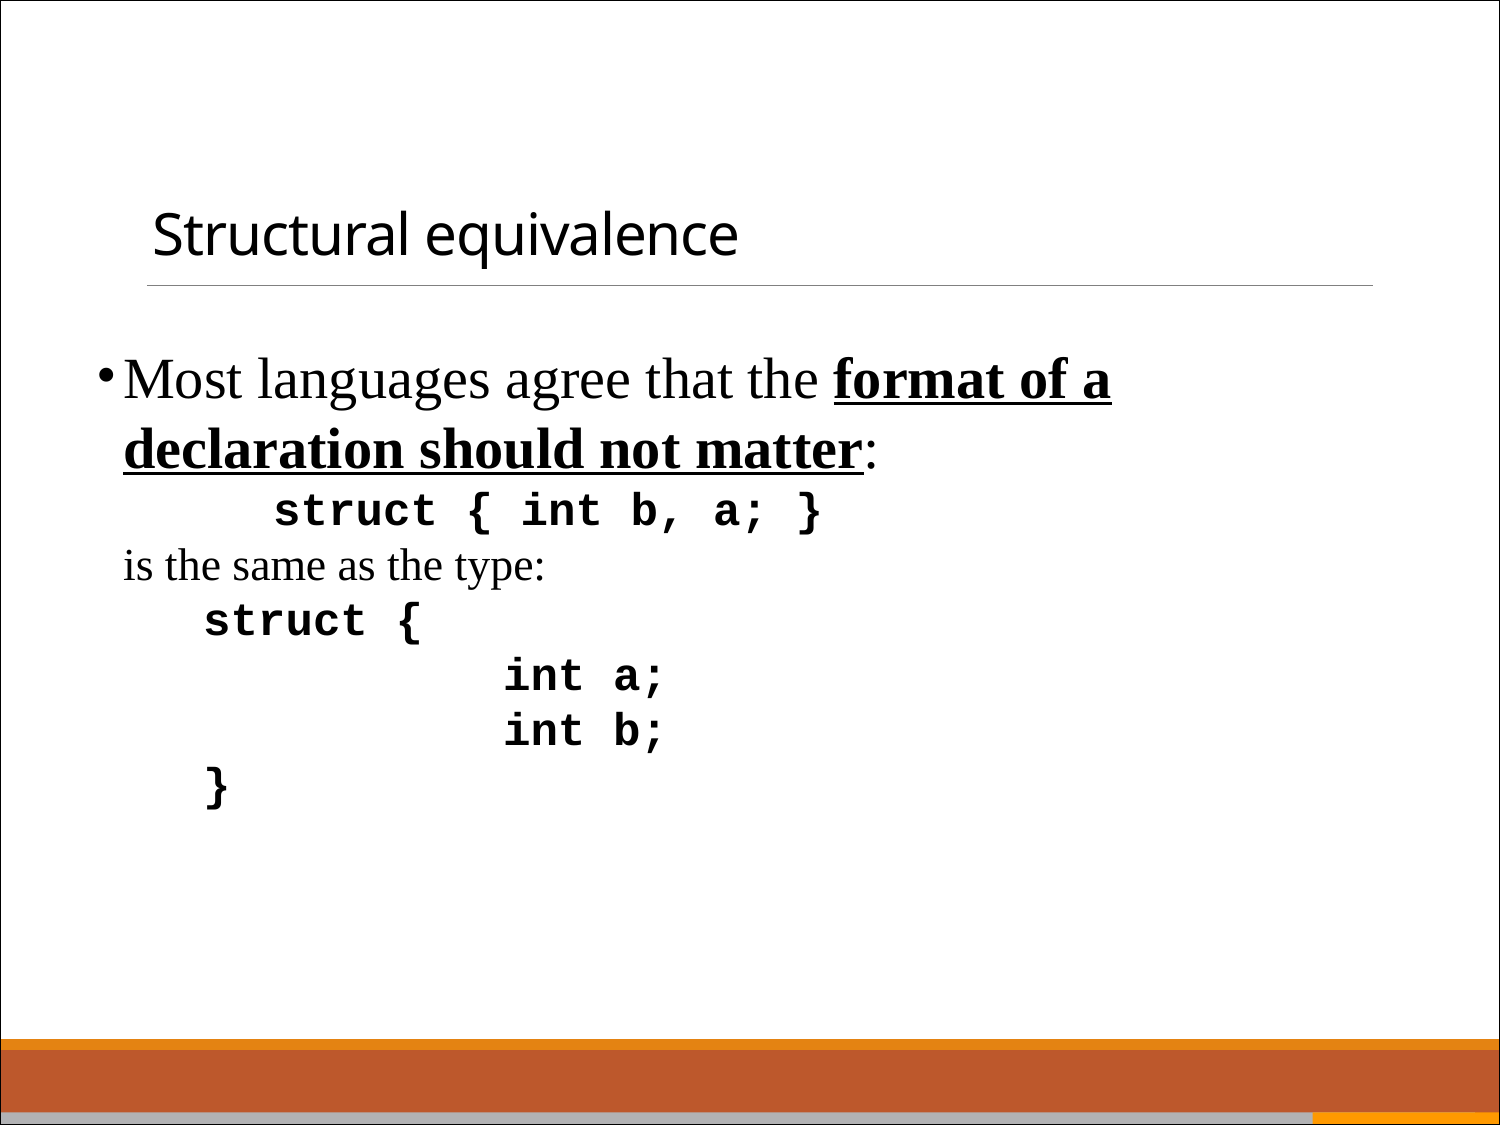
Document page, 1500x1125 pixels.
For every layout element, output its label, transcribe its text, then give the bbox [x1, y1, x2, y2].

title Structural equivalence [131, 95, 1407, 275]
text_box [0, 0, 1500, 1125]
list Most languages agree that the format of a declaration should not matter: struct { int b, a; } is the same as the type: struct { int a; int b; } [60, 332, 1386, 1117]
